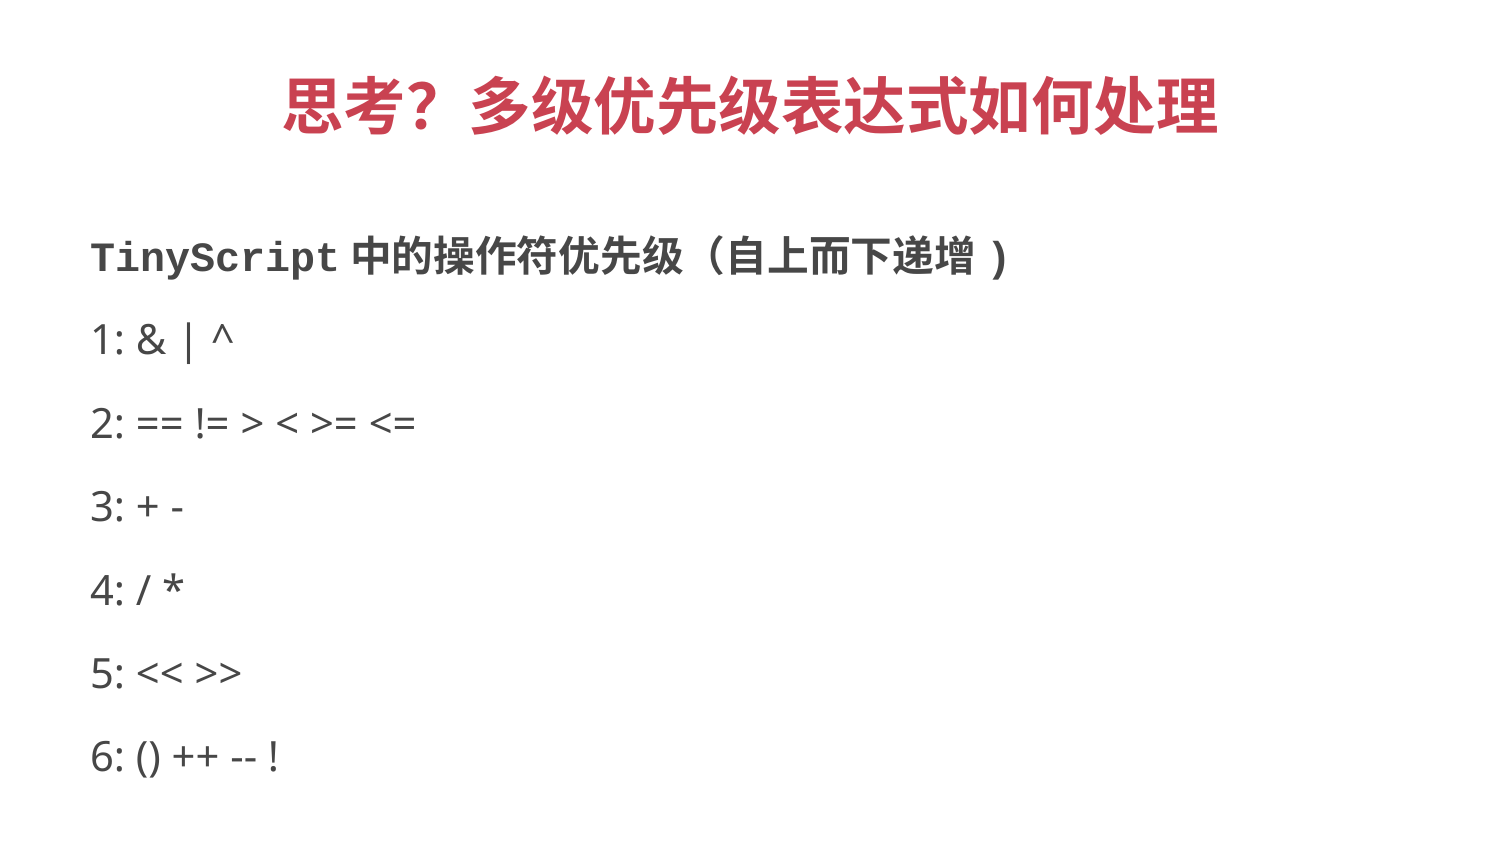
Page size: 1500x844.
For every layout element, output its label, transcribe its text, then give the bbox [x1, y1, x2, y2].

list TinyScript中的操作符优先级（自上而下递增) 1: & | ^ 2: == != > < >= <= 3: + - 4: / * 5: << >> 6: () ++ -- ! [74, 197, 1426, 755]
title 思考？多级优先级表达式如何处理 [74, 33, 1426, 175]
